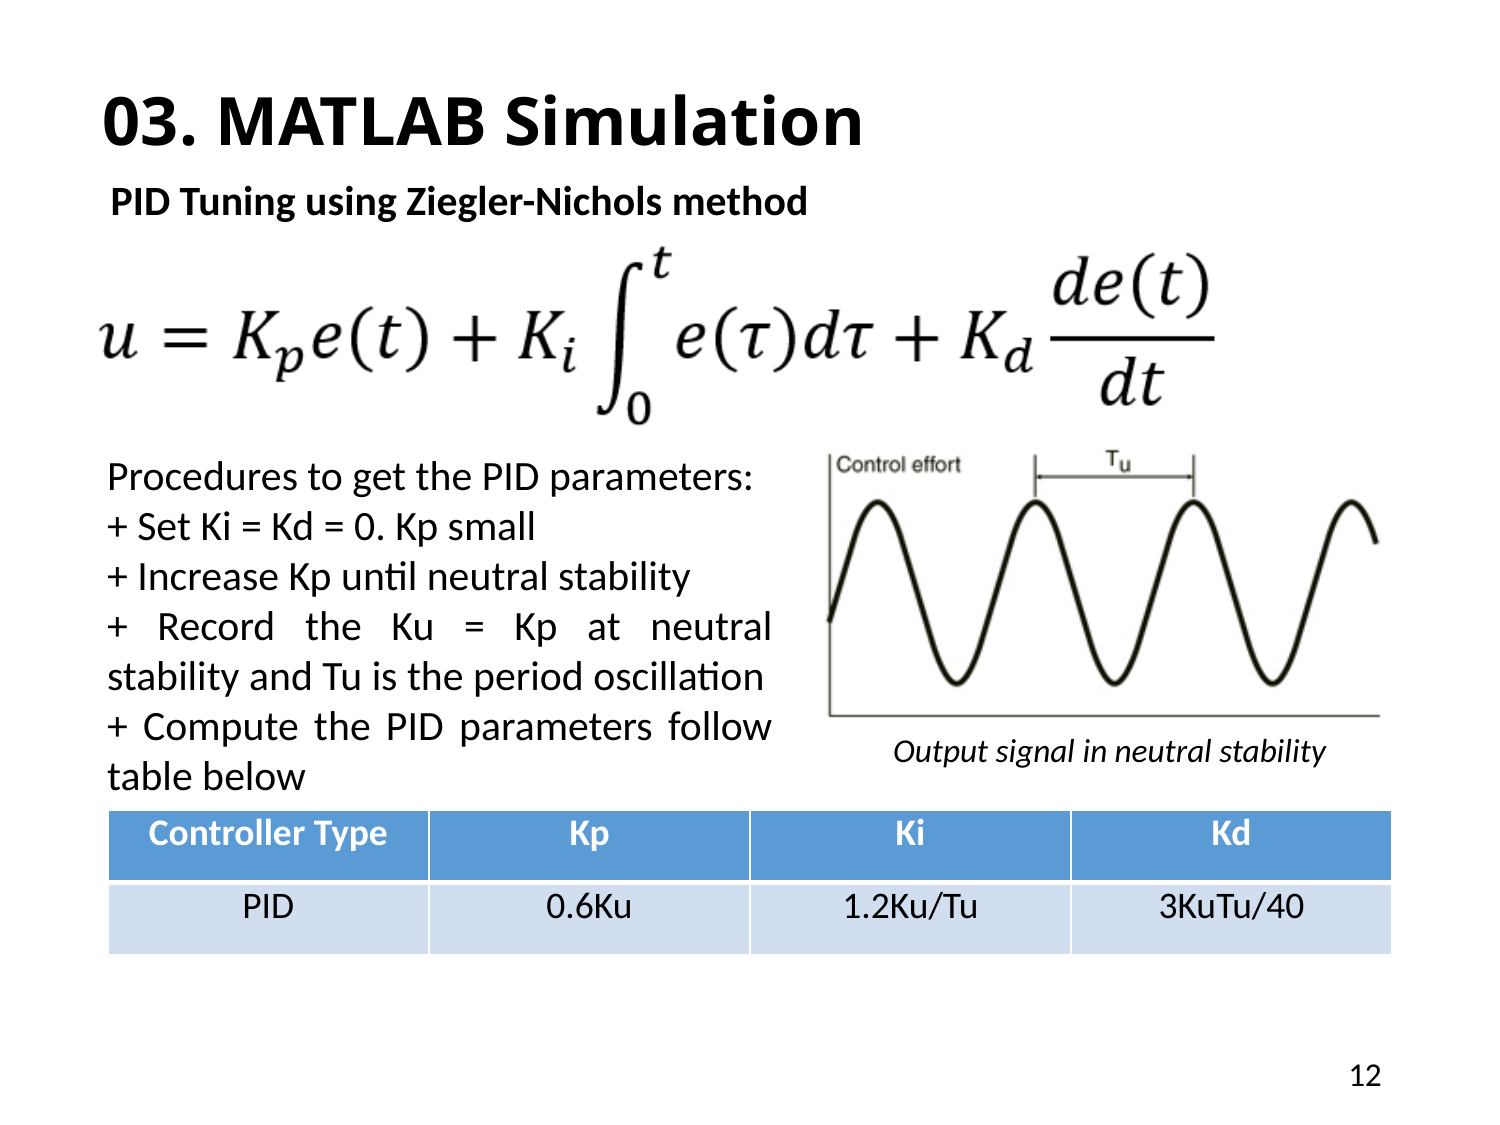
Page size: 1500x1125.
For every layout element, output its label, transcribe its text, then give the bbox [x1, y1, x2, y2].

table_header Kp [430, 811, 749, 880]
table_header Controller Type [109, 811, 428, 880]
table_cell 1.2Ku/Tu [751, 885, 1070, 954]
text_box Output signal in neutral stability [827, 723, 1392, 777]
picture [820, 449, 1393, 723]
table_cell 0.6Ku [430, 885, 749, 954]
table_header Kd [1072, 811, 1391, 880]
table_cell PID [109, 885, 428, 954]
text_box 03. MATLAB Simulation [87, 71, 881, 166]
table_cell 3KuTu/40 [1072, 885, 1391, 954]
picture [92, 231, 1235, 442]
slide_number 12 [1059, 1042, 1397, 1103]
table_header Ki [751, 811, 1070, 880]
text_box PID Tuning using Ziegler-Nichols method [95, 166, 824, 231]
text_box Procedures to get the PID parameters: + Set Ki = Kd = 0. Kp small + Increase Kp until neutral stability + Record the Ku = Kp at neutral stability and Tu is the period oscillation + Compute the PID parameters follow table below [92, 442, 788, 807]
